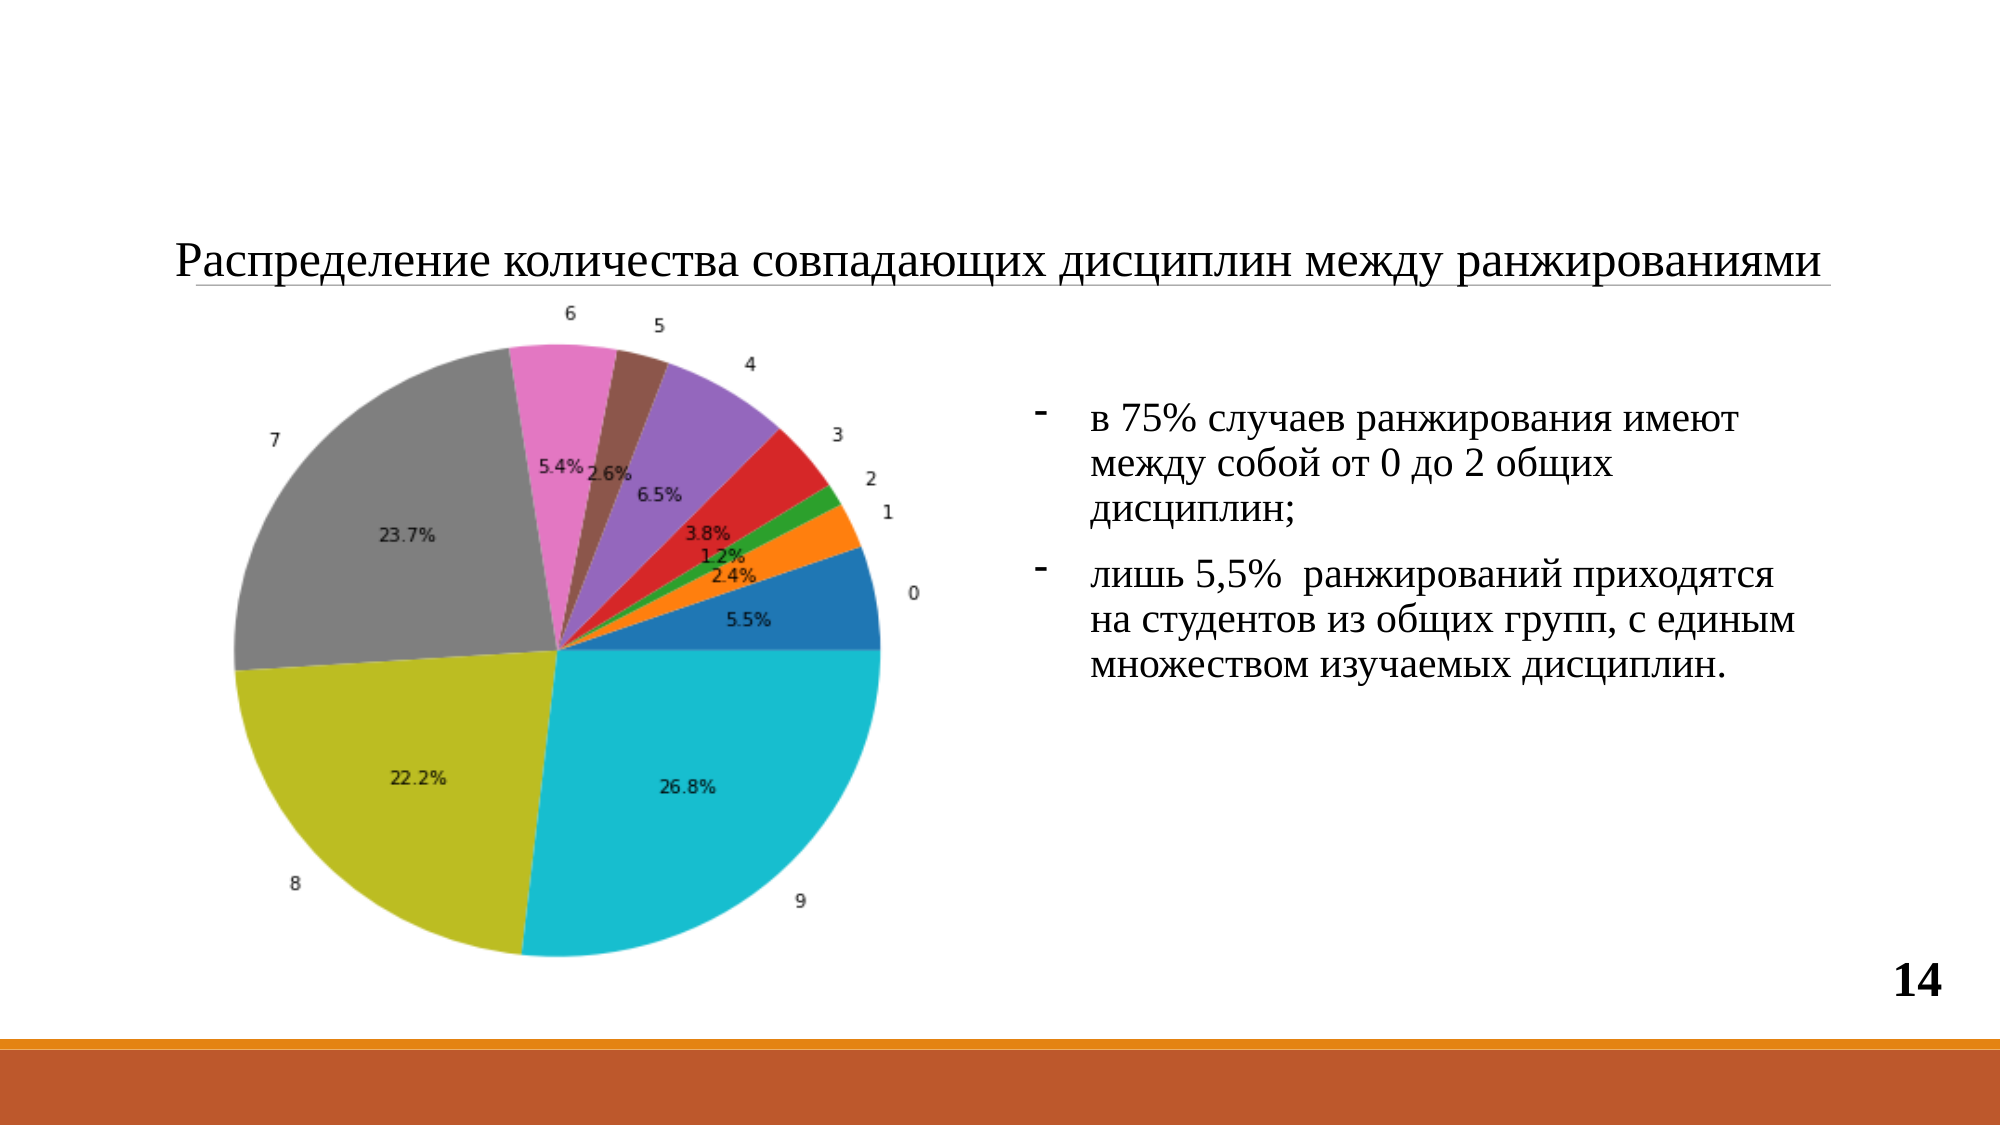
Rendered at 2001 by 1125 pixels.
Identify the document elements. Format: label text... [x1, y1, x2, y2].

picture [198, 301, 981, 975]
title Распределение количества совпадающих дисциплин между ранжированиями [175, 205, 1825, 361]
text_box 14 [1877, 939, 1969, 1014]
text_box в 75% случаев ранжирования имеют между собой от 0 до 2 общих дисциплин; лишь 5,5% ранжирований приходятся на студентов из общих групп, с единым множеством изучаемых дисциплин. [1019, 387, 1811, 694]
